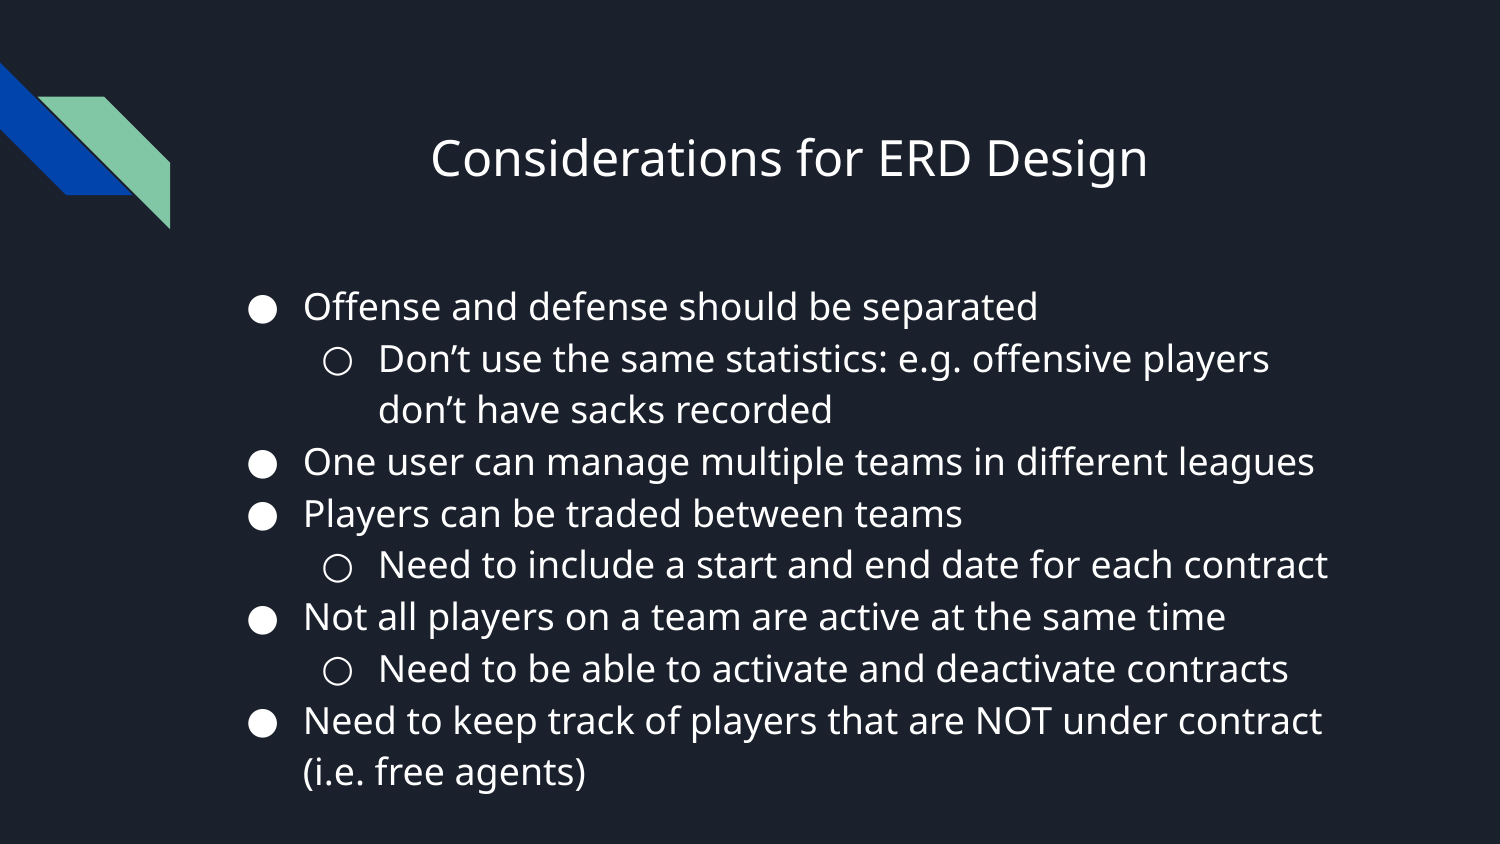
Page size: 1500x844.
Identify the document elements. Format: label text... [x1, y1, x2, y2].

list Offense and defense should be separated Don’t use the same statistics: e.g. offensive players don’t have sacks recorded One user can manage multiple teams in different leagues Players can be traded between teams Need to include a start and end date for each contract Not all players on a team are active at the same time Need to be able to activate and deactivate contracts Need to keep track of players that are NOT under contract (i.e. free agents) [212, 261, 1368, 739]
title Considerations for ERD Design [212, 111, 1368, 261]
